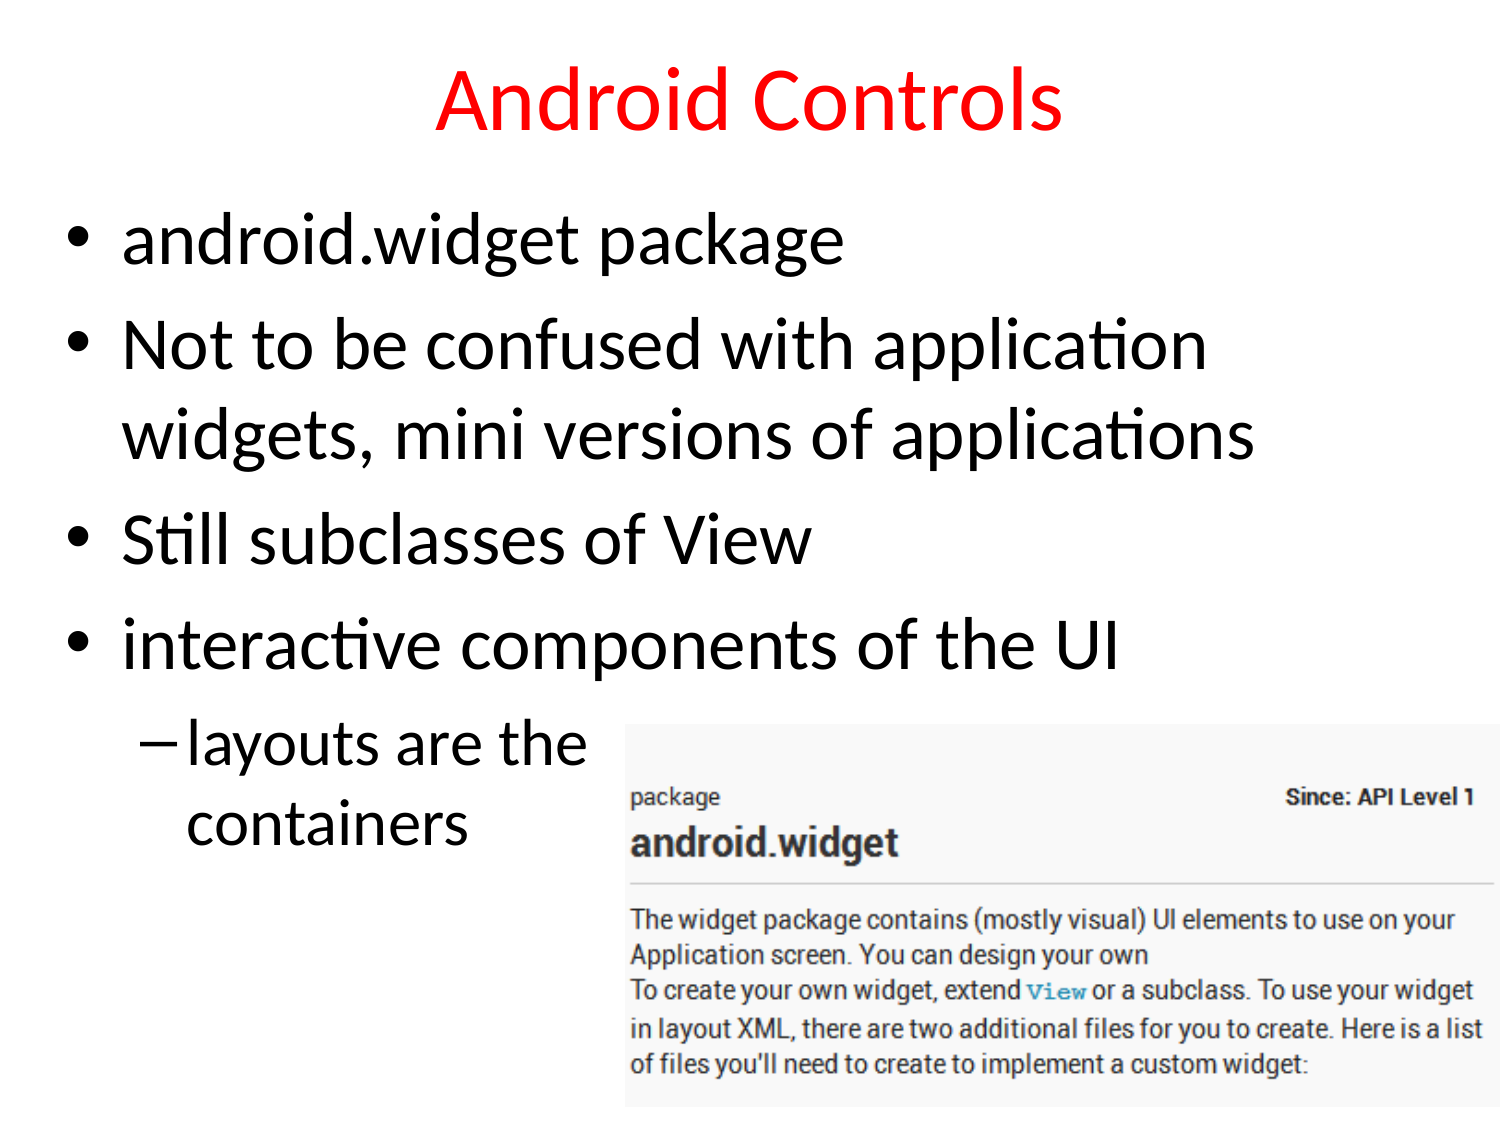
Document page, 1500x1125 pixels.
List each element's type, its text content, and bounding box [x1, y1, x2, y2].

picture [625, 724, 1500, 1108]
title Android Controls [75, 0, 1425, 188]
list android.widget package Not to be confused with application widgets, mini versions of applications Still subclasses of View interactive components of the UI layouts are the containers [50, 182, 1400, 1038]
